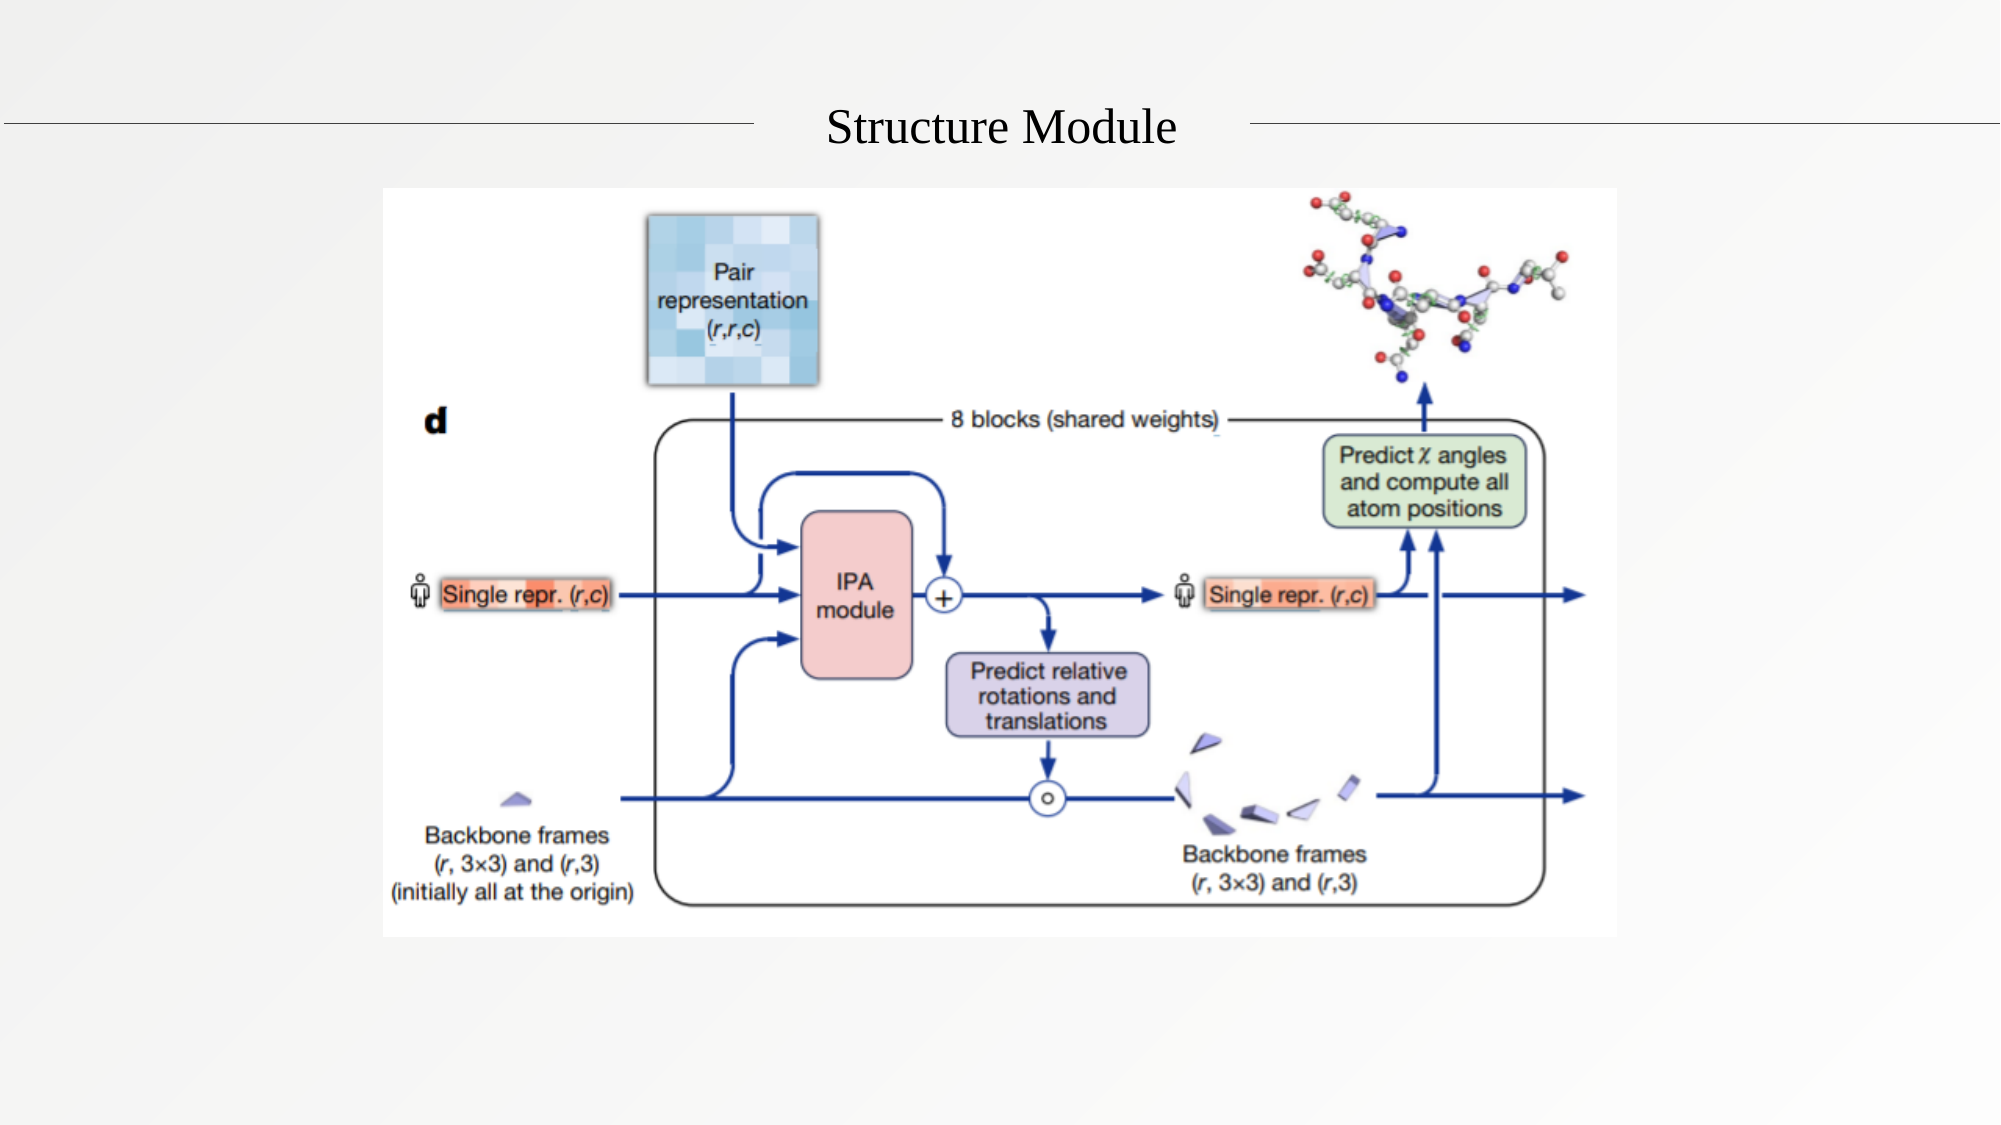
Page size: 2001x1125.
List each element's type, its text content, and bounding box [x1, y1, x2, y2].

text_box Structure Module [811, 124, 1193, 161]
text_box Structure Module [811, 85, 1193, 123]
picture [383, 188, 1617, 937]
